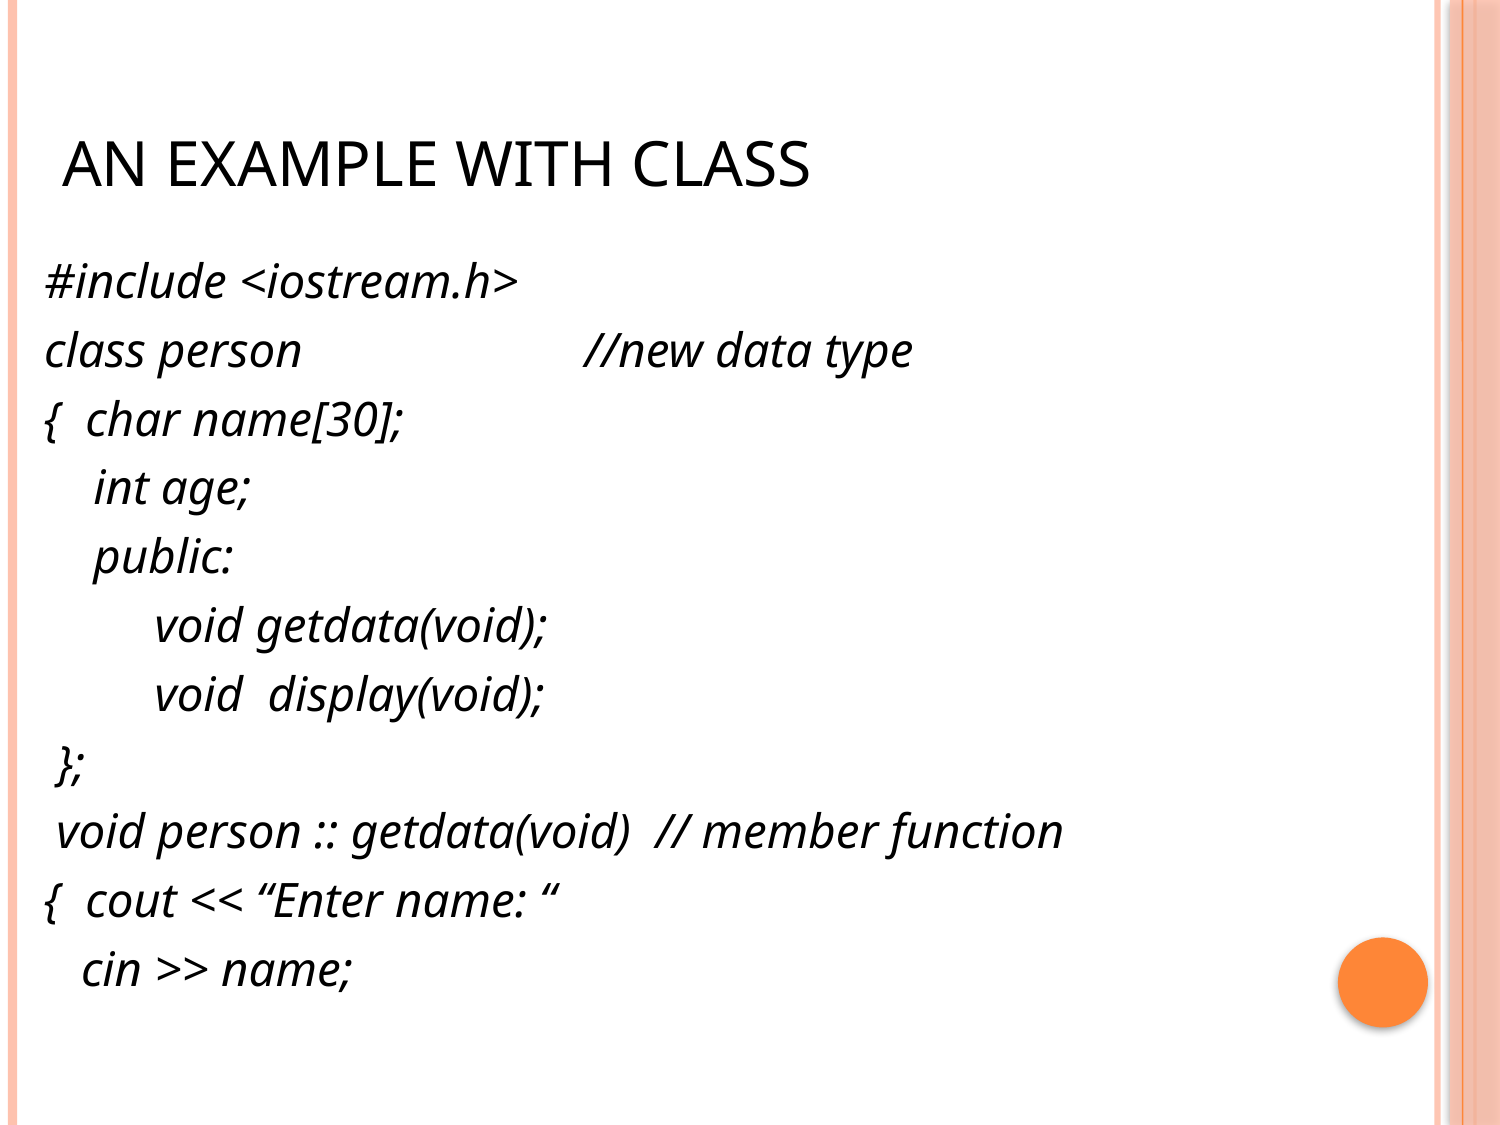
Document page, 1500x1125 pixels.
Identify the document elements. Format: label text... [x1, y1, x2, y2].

list #include <iostream.h> class person //new data type { char name[30]; int age; public: void getdata(void); void display(void); }; void person :: getdata(void) // member function { cout << “Enter name: “ cin >> name; [29, 243, 1405, 1007]
title An example with class [47, 19, 1424, 207]
